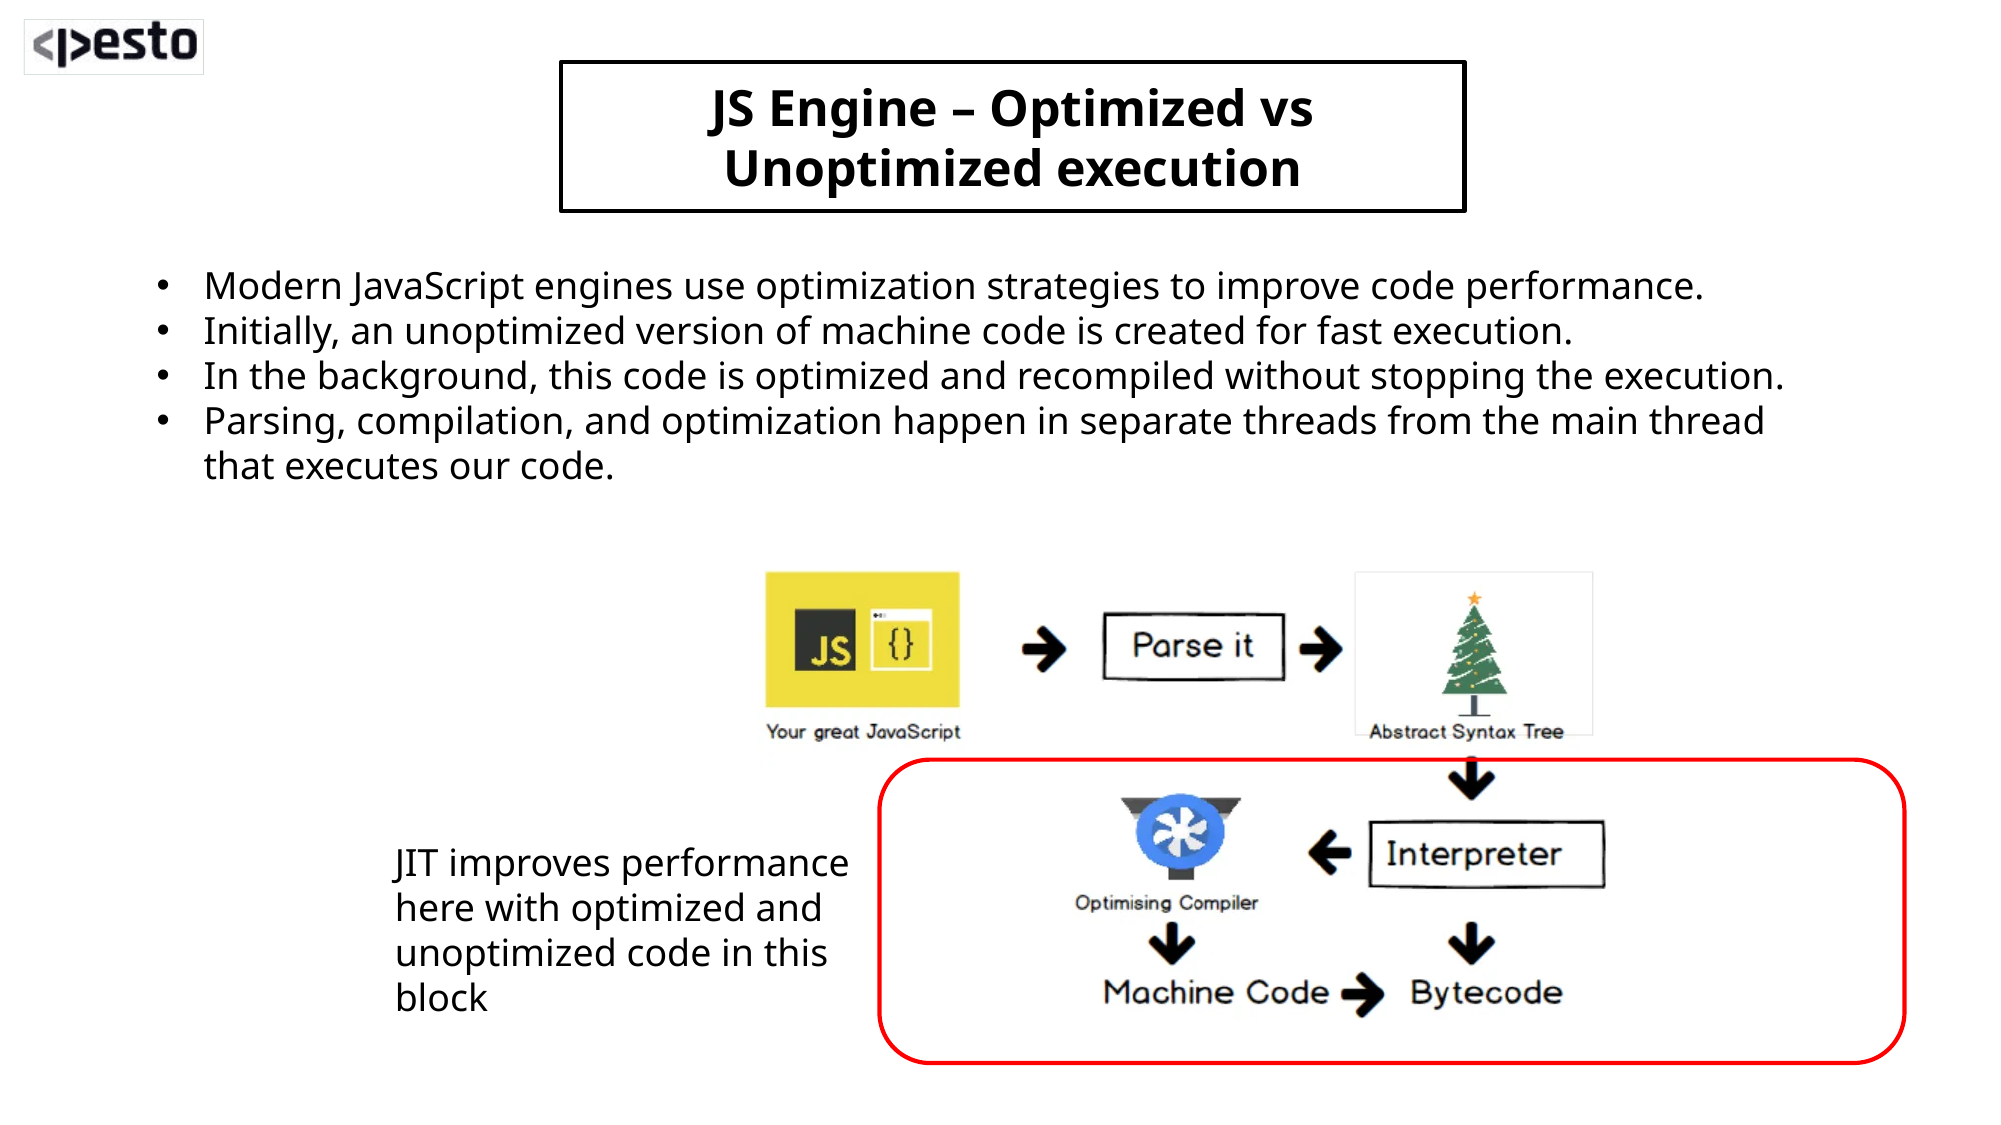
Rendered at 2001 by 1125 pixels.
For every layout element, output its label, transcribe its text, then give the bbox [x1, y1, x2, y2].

text_box JIT improves performance here with optimized and unoptimized code in this block [380, 831, 752, 1026]
text_box Modern JavaScript engines use optimization strategies to improve code performance. Initially, an unoptimized version of machine code is created for fast execution. In the background, this code is optimized and recompiled without stopping the execution. Parsing, compilation, and optimization happen in separate threads from the main thread that executes our code. [141, 254, 1858, 495]
title JS Engine – Optimized vs Unoptimized execution [559, 60, 1467, 213]
picture [0, 0, 235, 96]
text_box [901, 757, 1907, 1066]
picture [757, 562, 1634, 1049]
